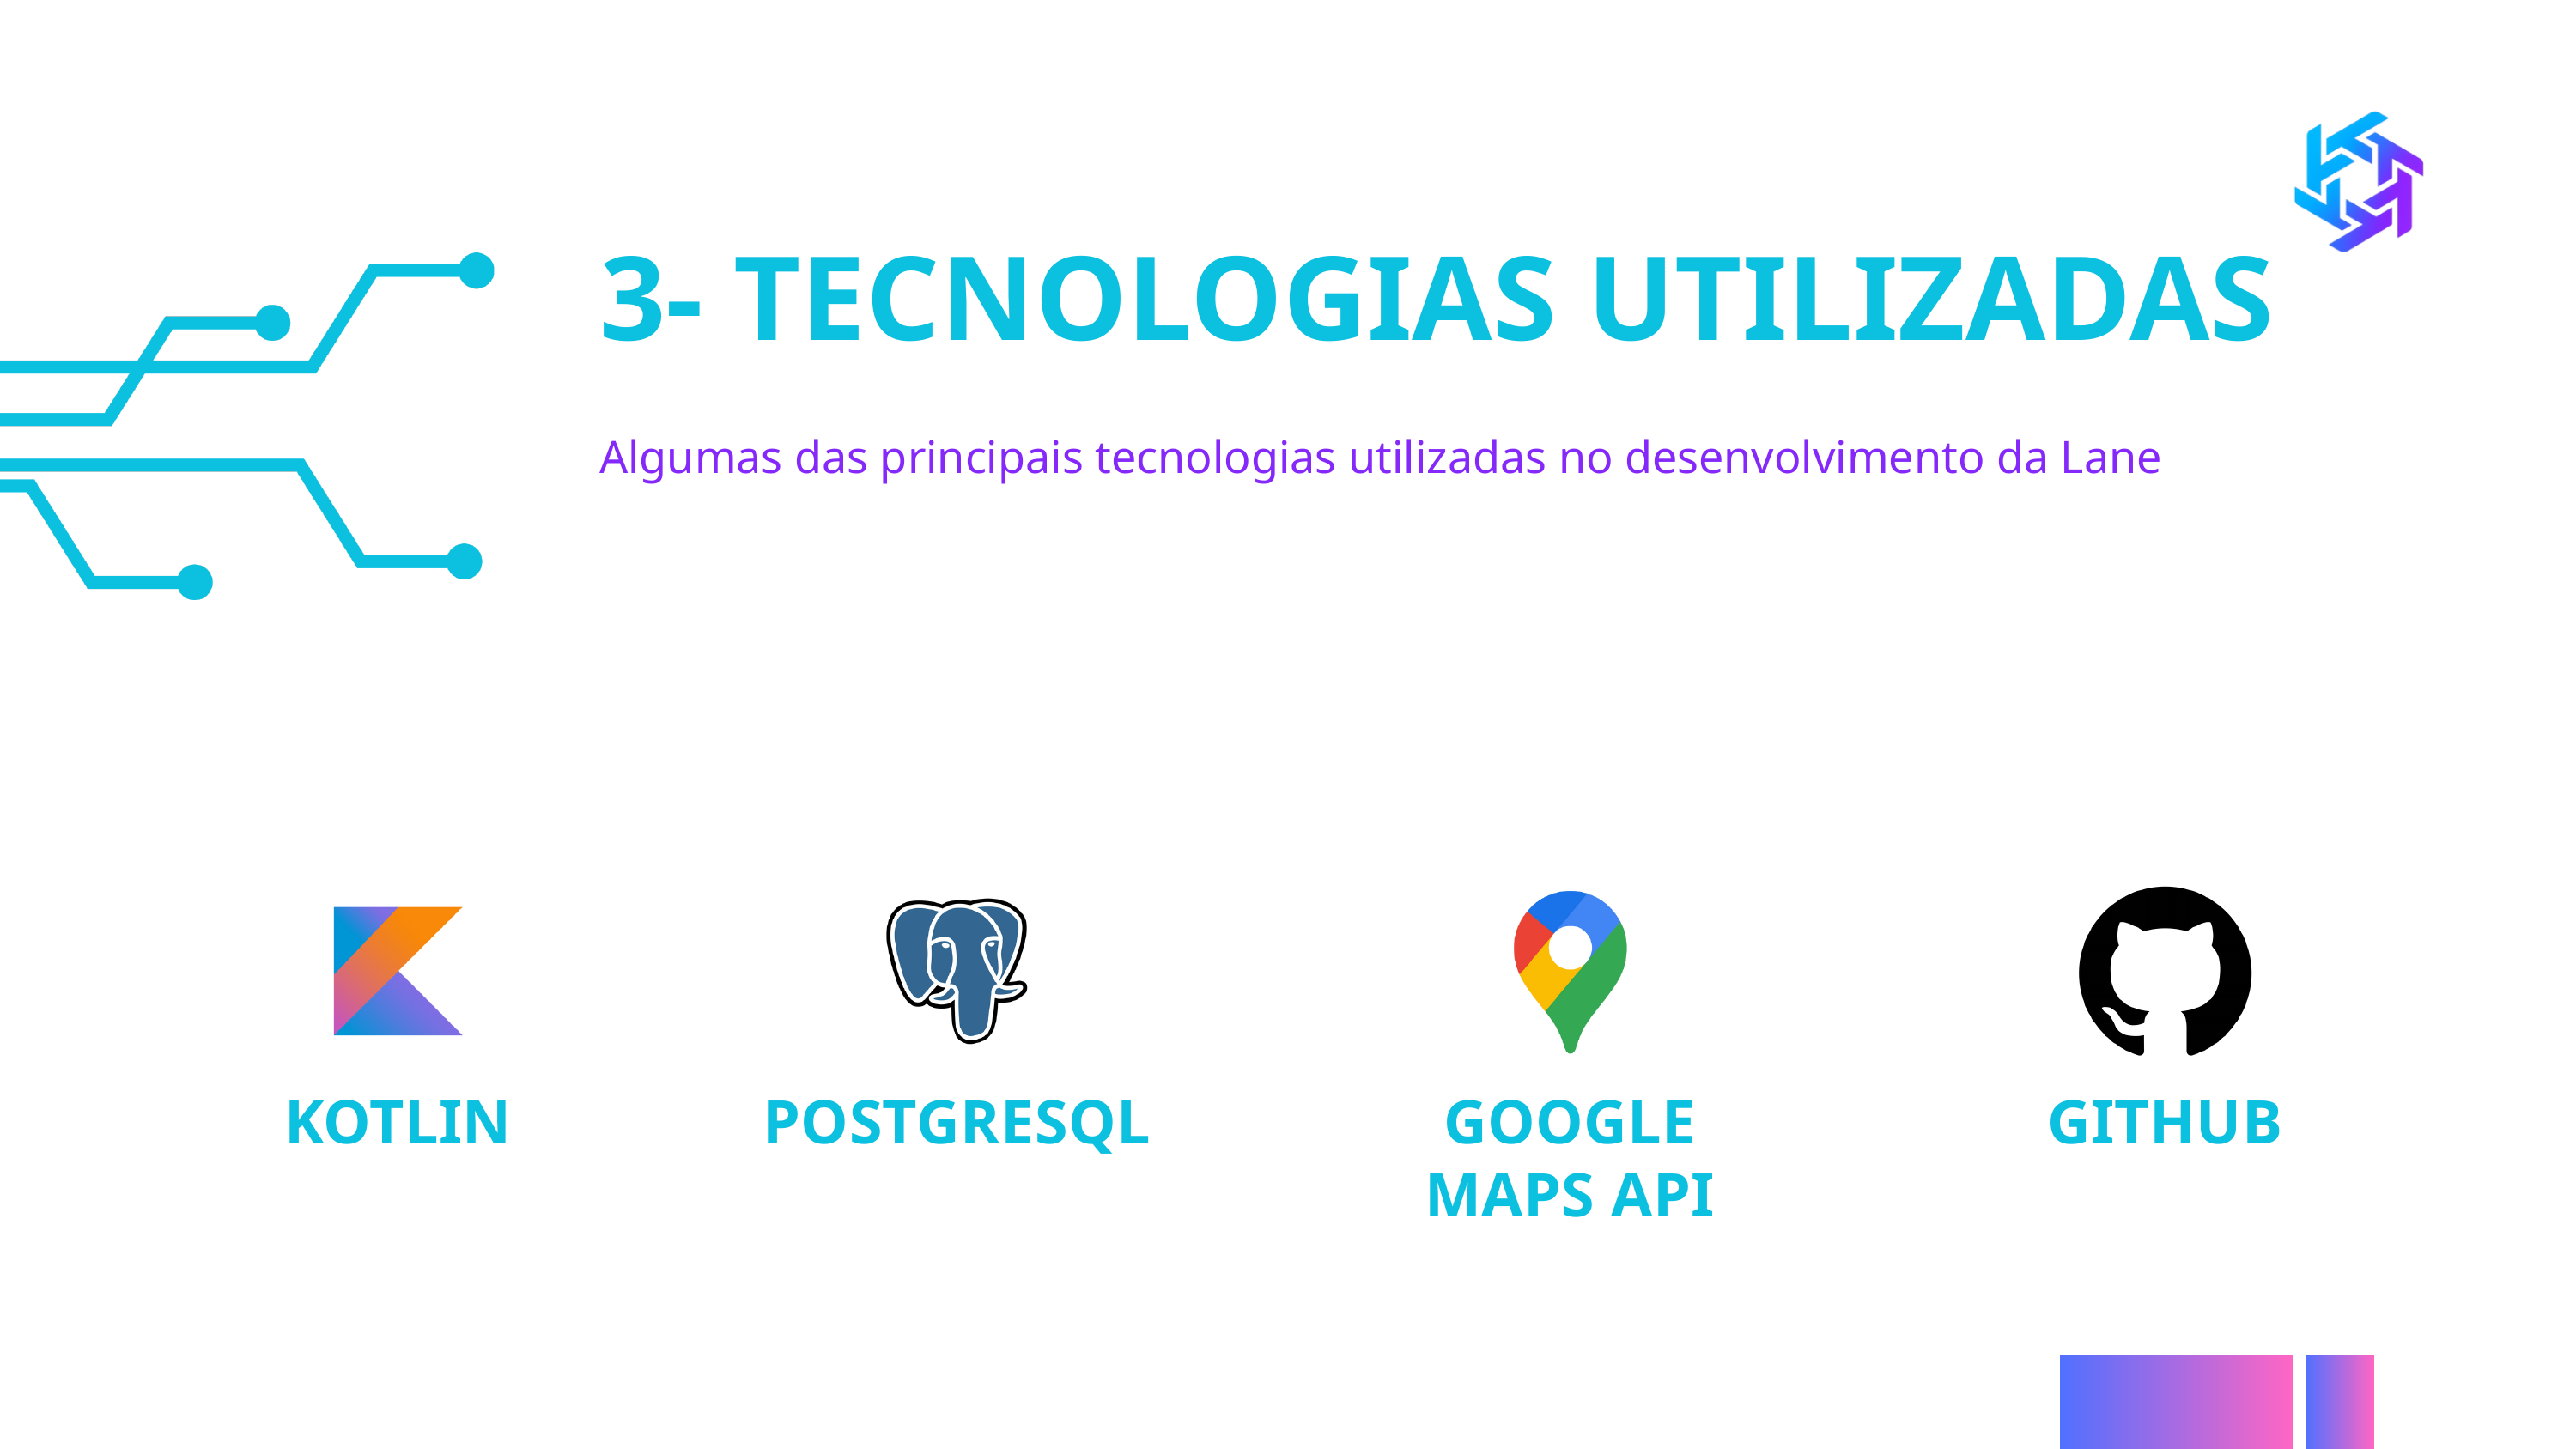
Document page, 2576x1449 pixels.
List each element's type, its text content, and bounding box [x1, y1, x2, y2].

text_box GOOGLE MAPS API [1364, 1082, 1777, 1229]
text_box GITHUB [1870, 1082, 2459, 1229]
text_box [793, 862, 1121, 1080]
text_box [2010, 883, 2320, 1058]
text_box [0, 252, 495, 600]
text_box Algumas das principais tecnologias utilizadas no desenvolvimento da Lane [599, 420, 2306, 482]
text_box [1483, 883, 1657, 1058]
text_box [2305, 1355, 2375, 1449]
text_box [2059, 1355, 2294, 1449]
text_box [253, 875, 543, 1068]
text_box 3- TECNOLOGIAS UTILIZADAS [599, 221, 2306, 364]
text_box [2287, 103, 2432, 260]
text_box KOTLIN [246, 1082, 550, 1229]
text_box POSTGRESQL [662, 1082, 1251, 1229]
